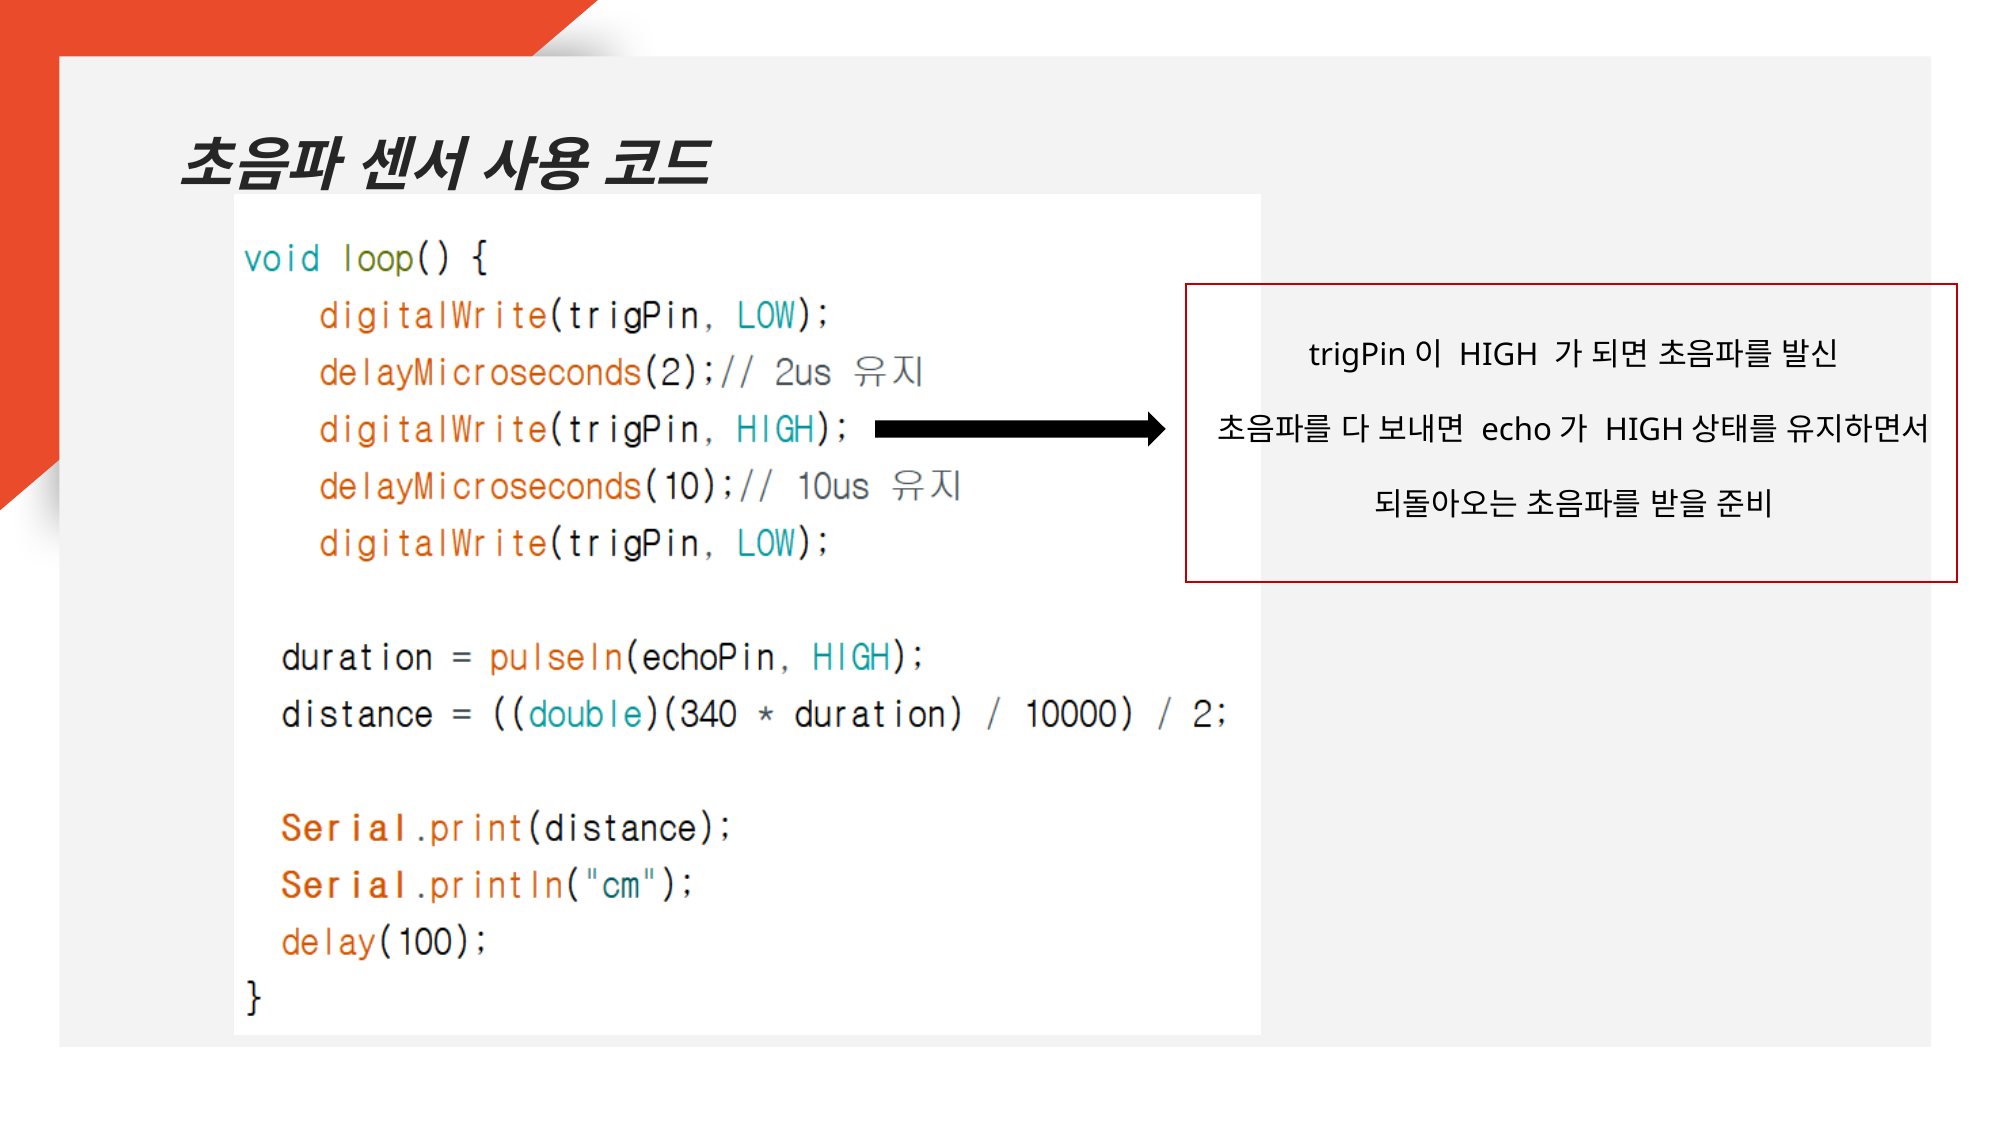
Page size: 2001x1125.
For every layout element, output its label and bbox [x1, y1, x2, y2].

text_box [1932, 283, 1958, 583]
picture [234, 194, 1261, 1035]
text_box [0, 0, 1932, 1047]
